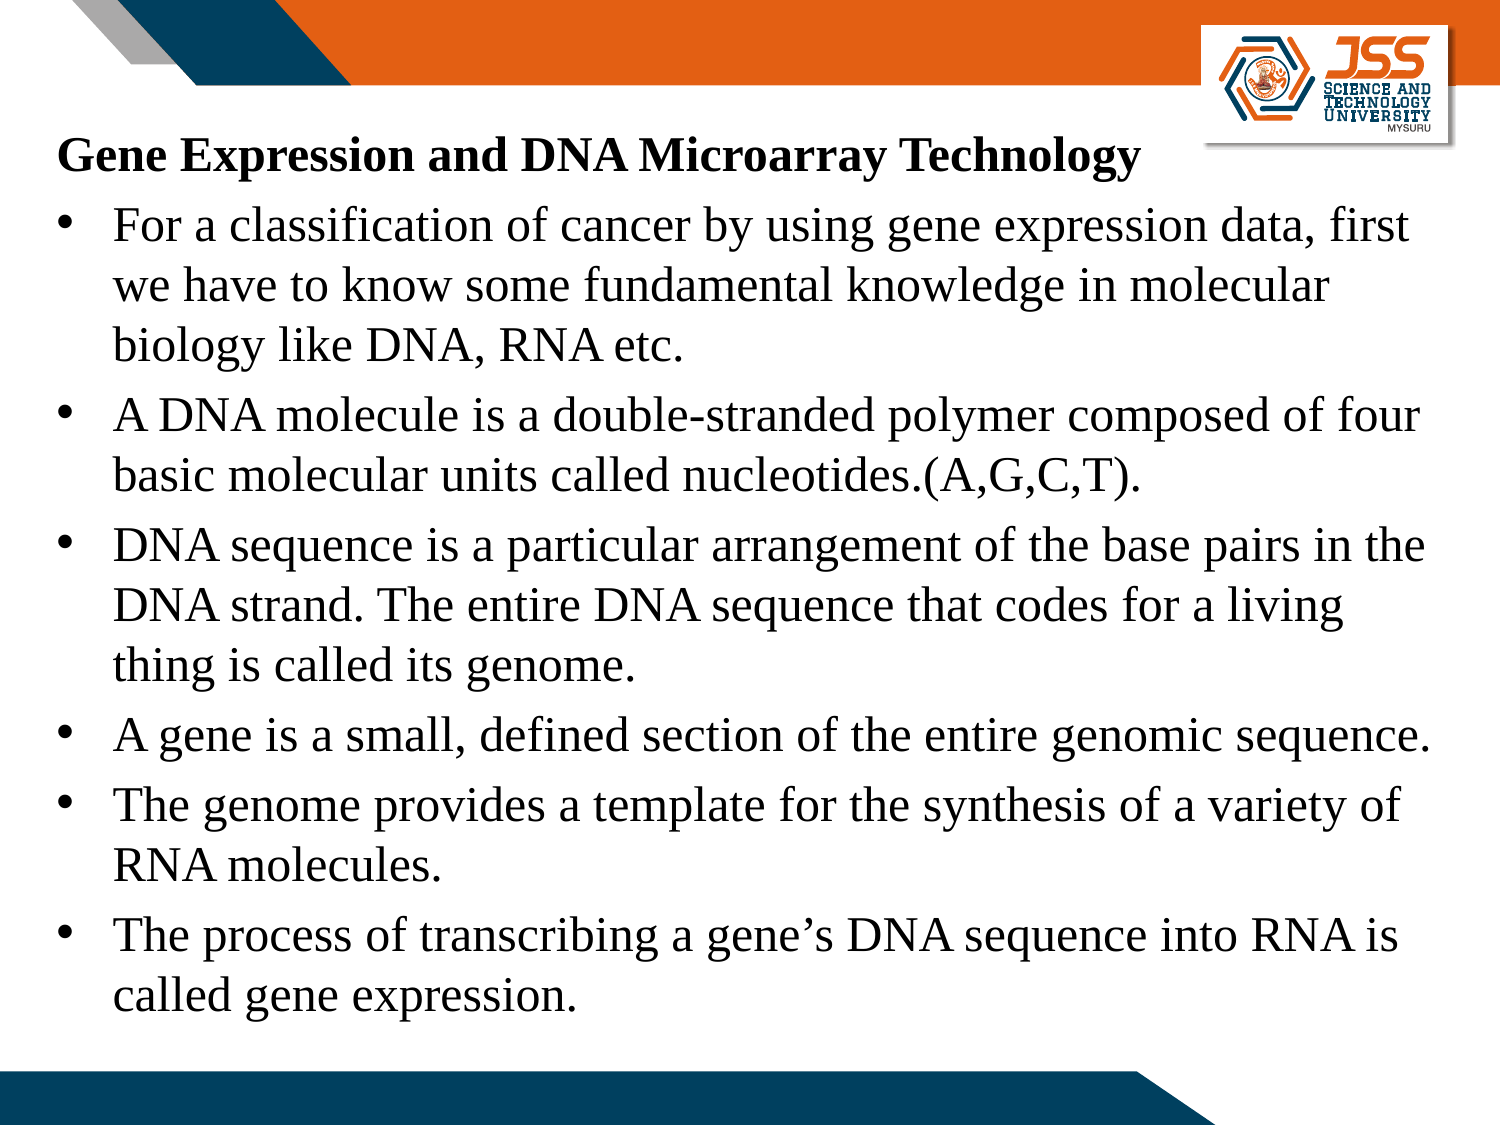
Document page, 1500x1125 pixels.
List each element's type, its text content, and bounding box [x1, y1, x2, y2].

list Gene Expression and DNA Microarray Technology For a classification of cancer by using gene expression data, first we have to know some fundamental knowledge in molecular biology like DNA, RNA etc. A DNA molecule is a double-stranded polymer composed of four basic molecular units called nucleotides.(A,G,C,T). DNA sequence is a particular arrangement of the base pairs in the DNA strand. The entire DNA sequence that codes for a living thing is called its genome. A gene is a small, defined section of the entire genomic sequence. The genome provides a template for the synthesis of a variety of RNA molecules. The process of transcribing a gene’s DNA sequence into RNA is called gene expression. [41, 113, 1471, 958]
